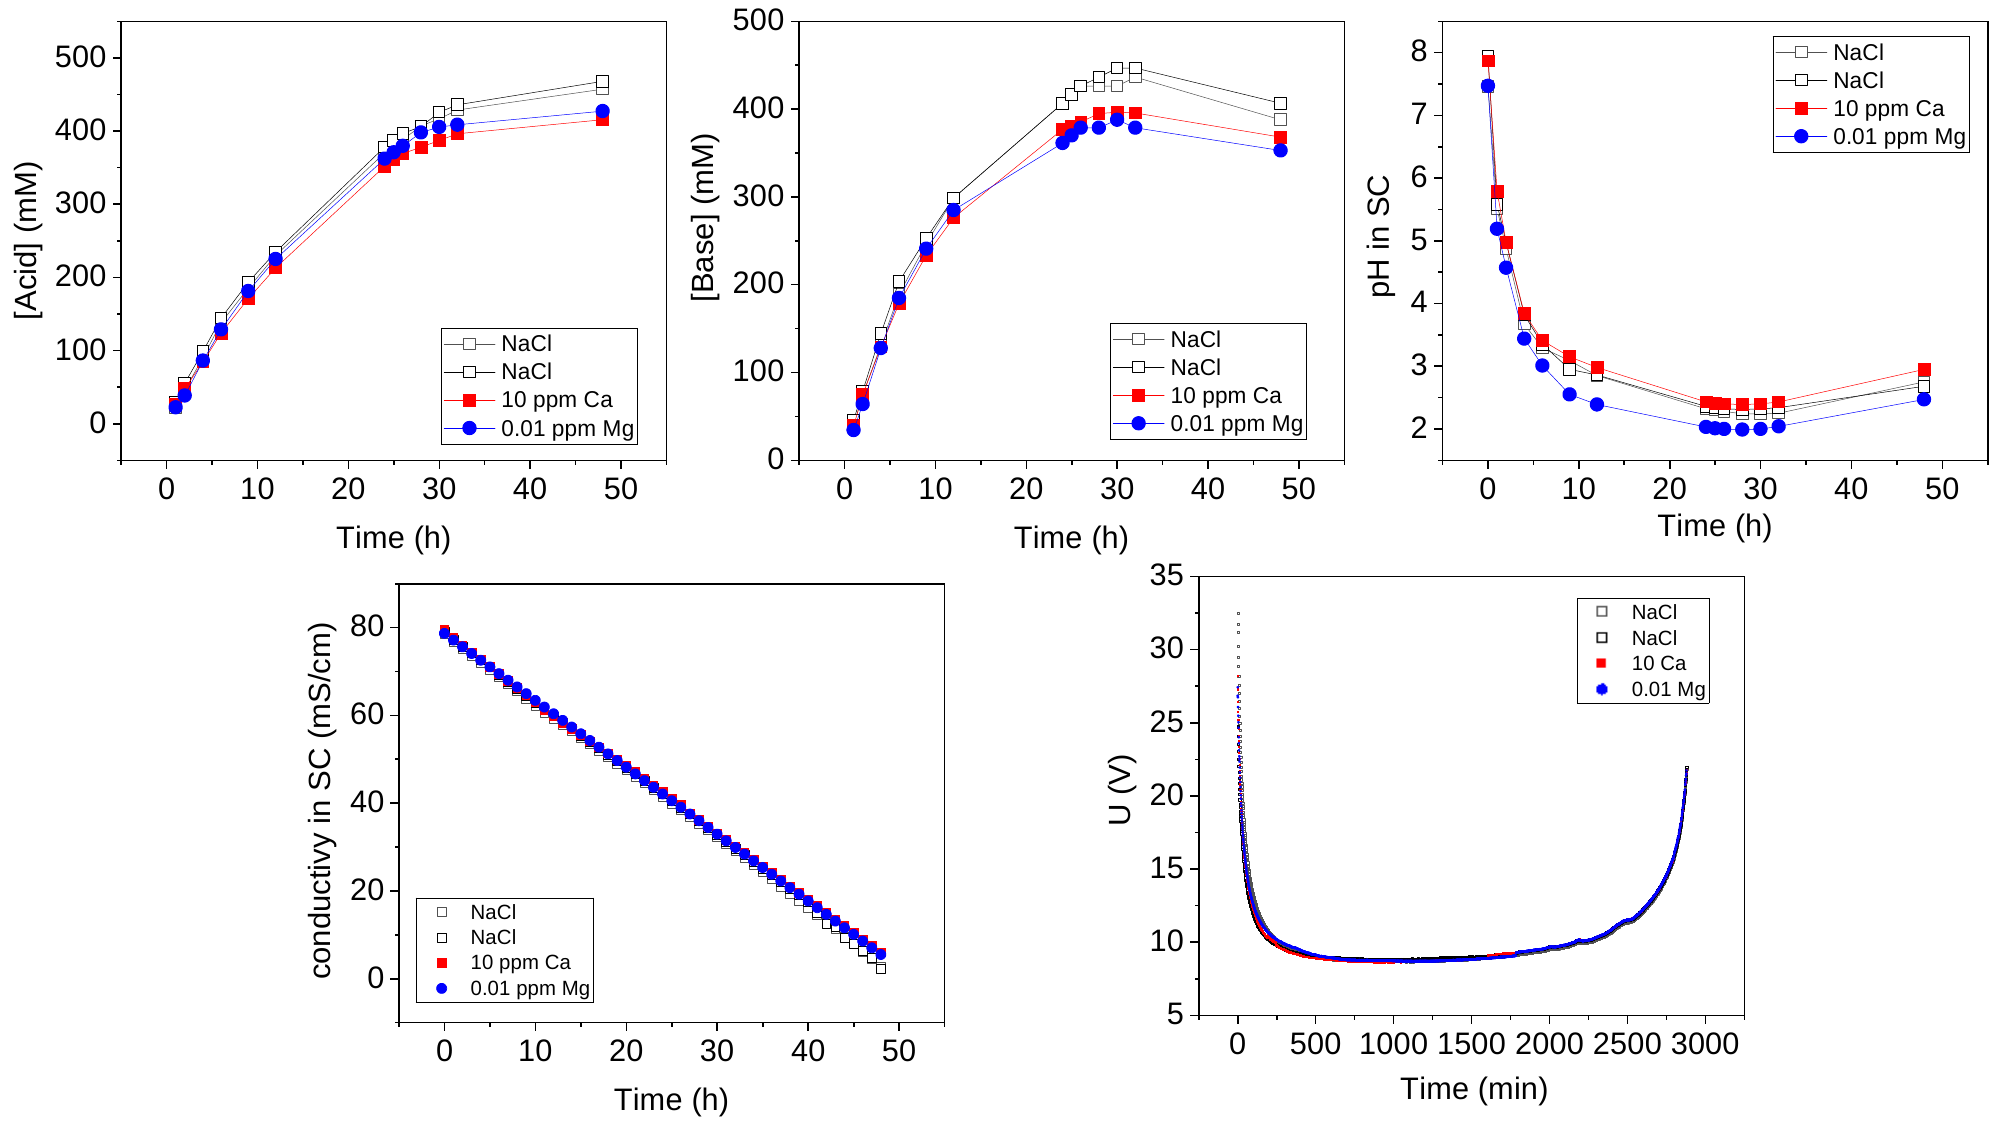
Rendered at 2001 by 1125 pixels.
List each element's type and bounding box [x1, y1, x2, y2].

picture [1591, 599, 1615, 703]
text_box [0, 0, 779, 563]
text_box [1298, 0, 2000, 563]
text_box [1055, 505, 1857, 1119]
text_box [255, 512, 1057, 1125]
text_box [779, 0, 1298, 512]
